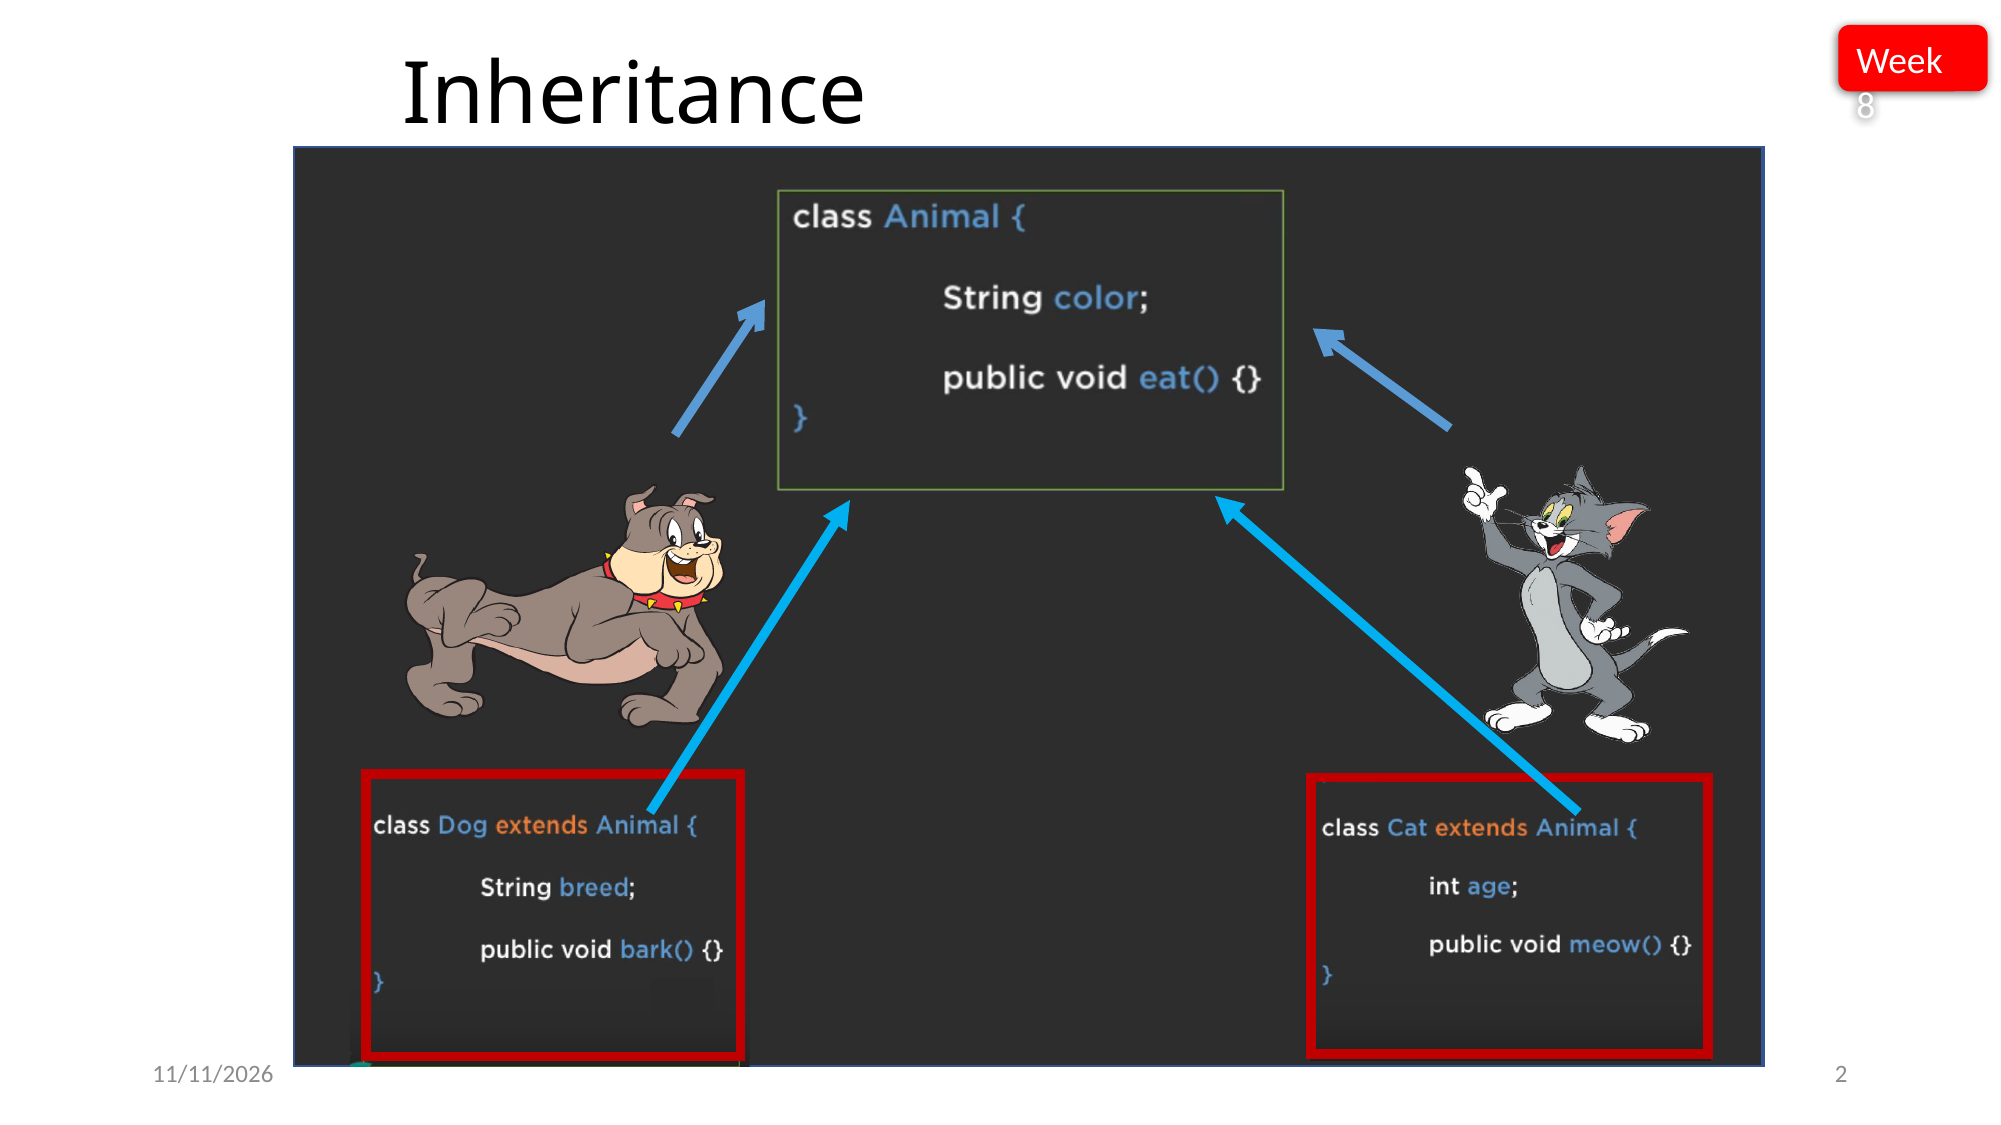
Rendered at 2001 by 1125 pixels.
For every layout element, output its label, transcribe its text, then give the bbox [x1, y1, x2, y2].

text_box Week 8 [1838, 24, 1988, 92]
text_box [294, 146, 1763, 1067]
slide_number 2 [1412, 1042, 1863, 1103]
title Inheritance [387, 41, 1183, 146]
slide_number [137, 1042, 588, 1103]
